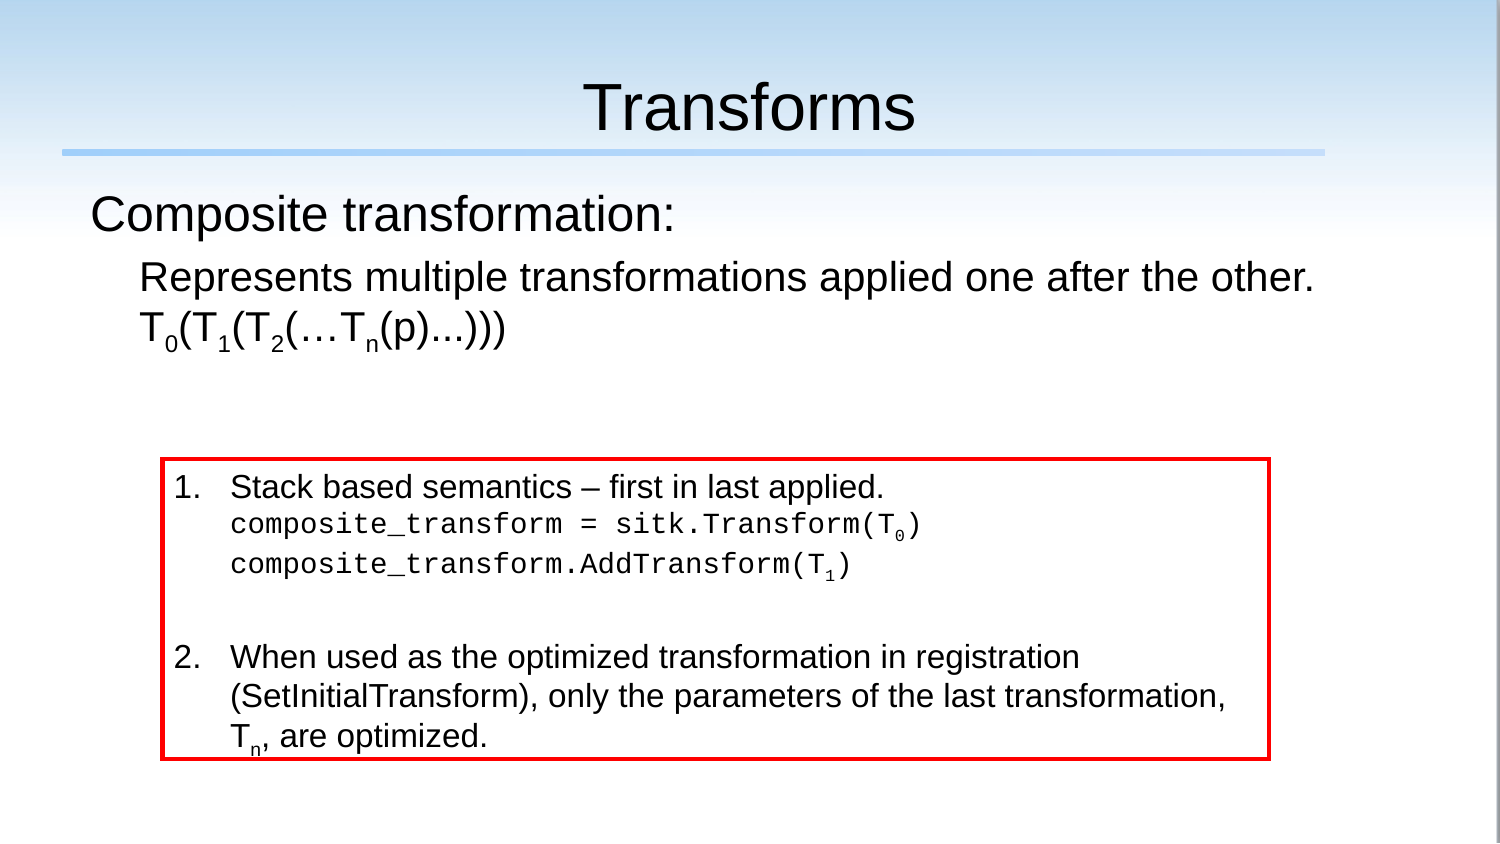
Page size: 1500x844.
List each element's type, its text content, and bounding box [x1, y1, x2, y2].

title Transforms [75, 33, 1425, 175]
picture [0, 0, 1500, 843]
list Composite transformation: Represents multiple transformations applied one after the other. T0(T1(T2(…Tn(p)...))) [75, 174, 1413, 334]
text_box Stack based semantics – first in last applied. composite_transform = sitk.Transform(T0) composite_transform.AddTransform(T1) When used as the optimized transformation in registration (SetInitialTransform), only the parameters of the last transformation, Tn, are optimized. [162, 459, 1269, 760]
